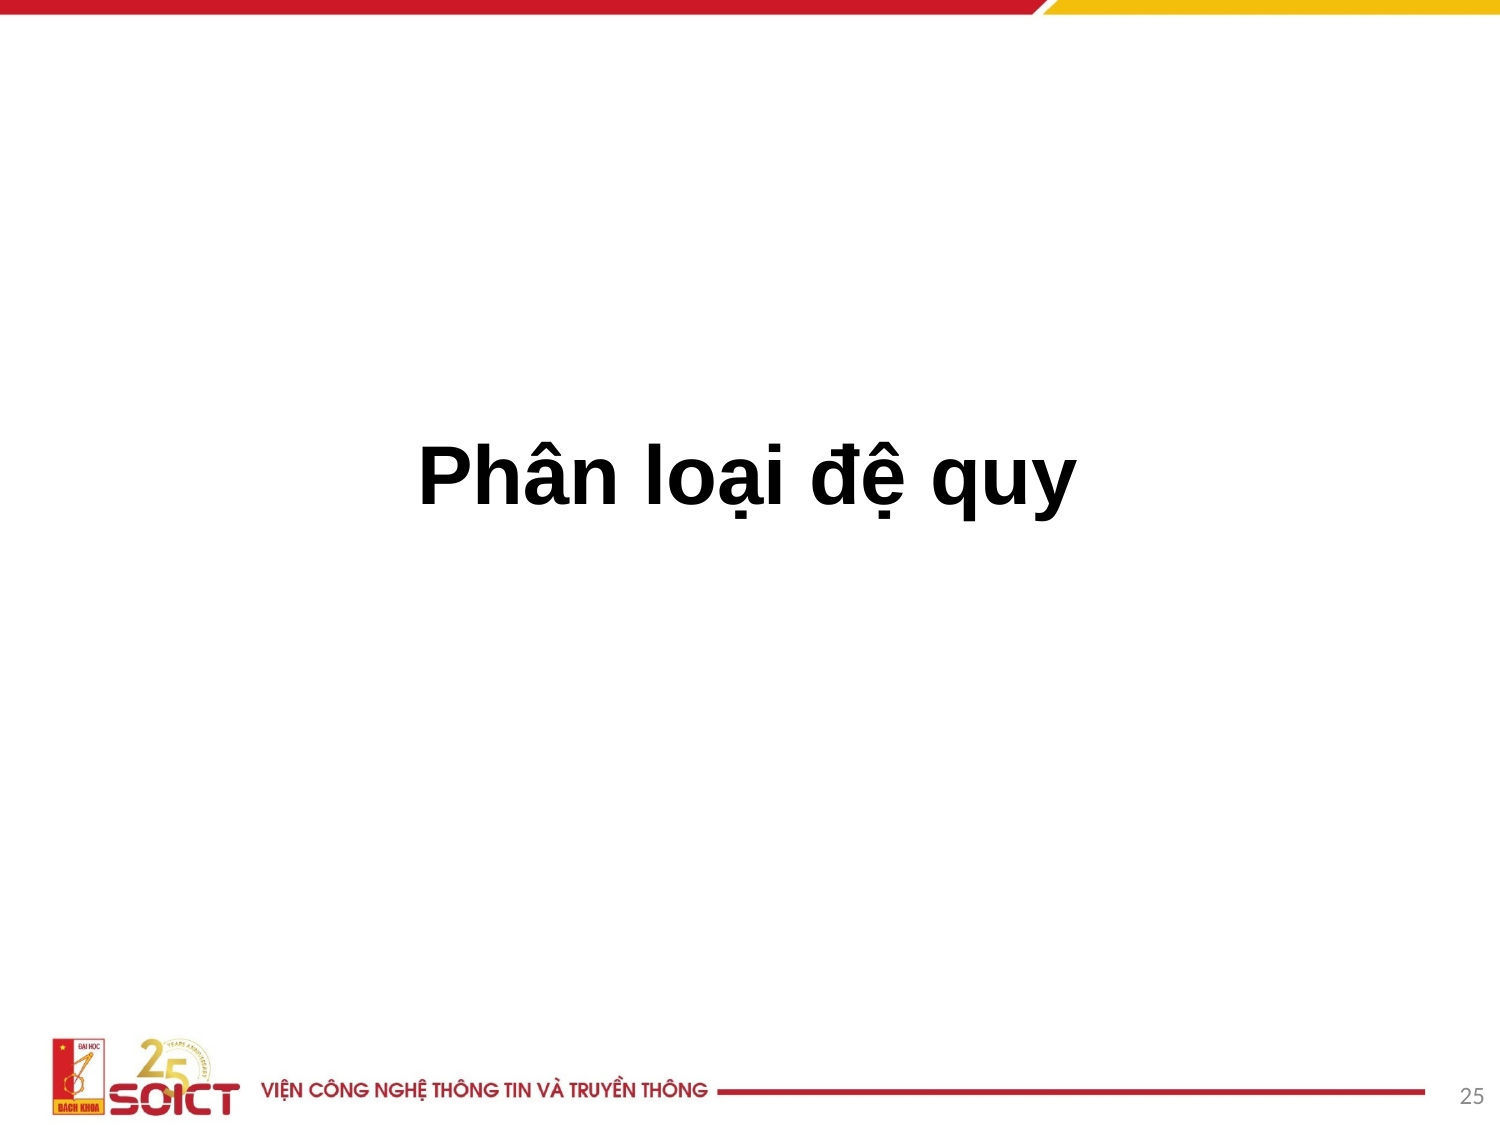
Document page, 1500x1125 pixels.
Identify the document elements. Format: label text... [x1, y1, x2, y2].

picture [0, 0, 1500, 1125]
slide_number 25 [1316, 1065, 1500, 1125]
title Phân loại đệ quy [27, 340, 1468, 614]
